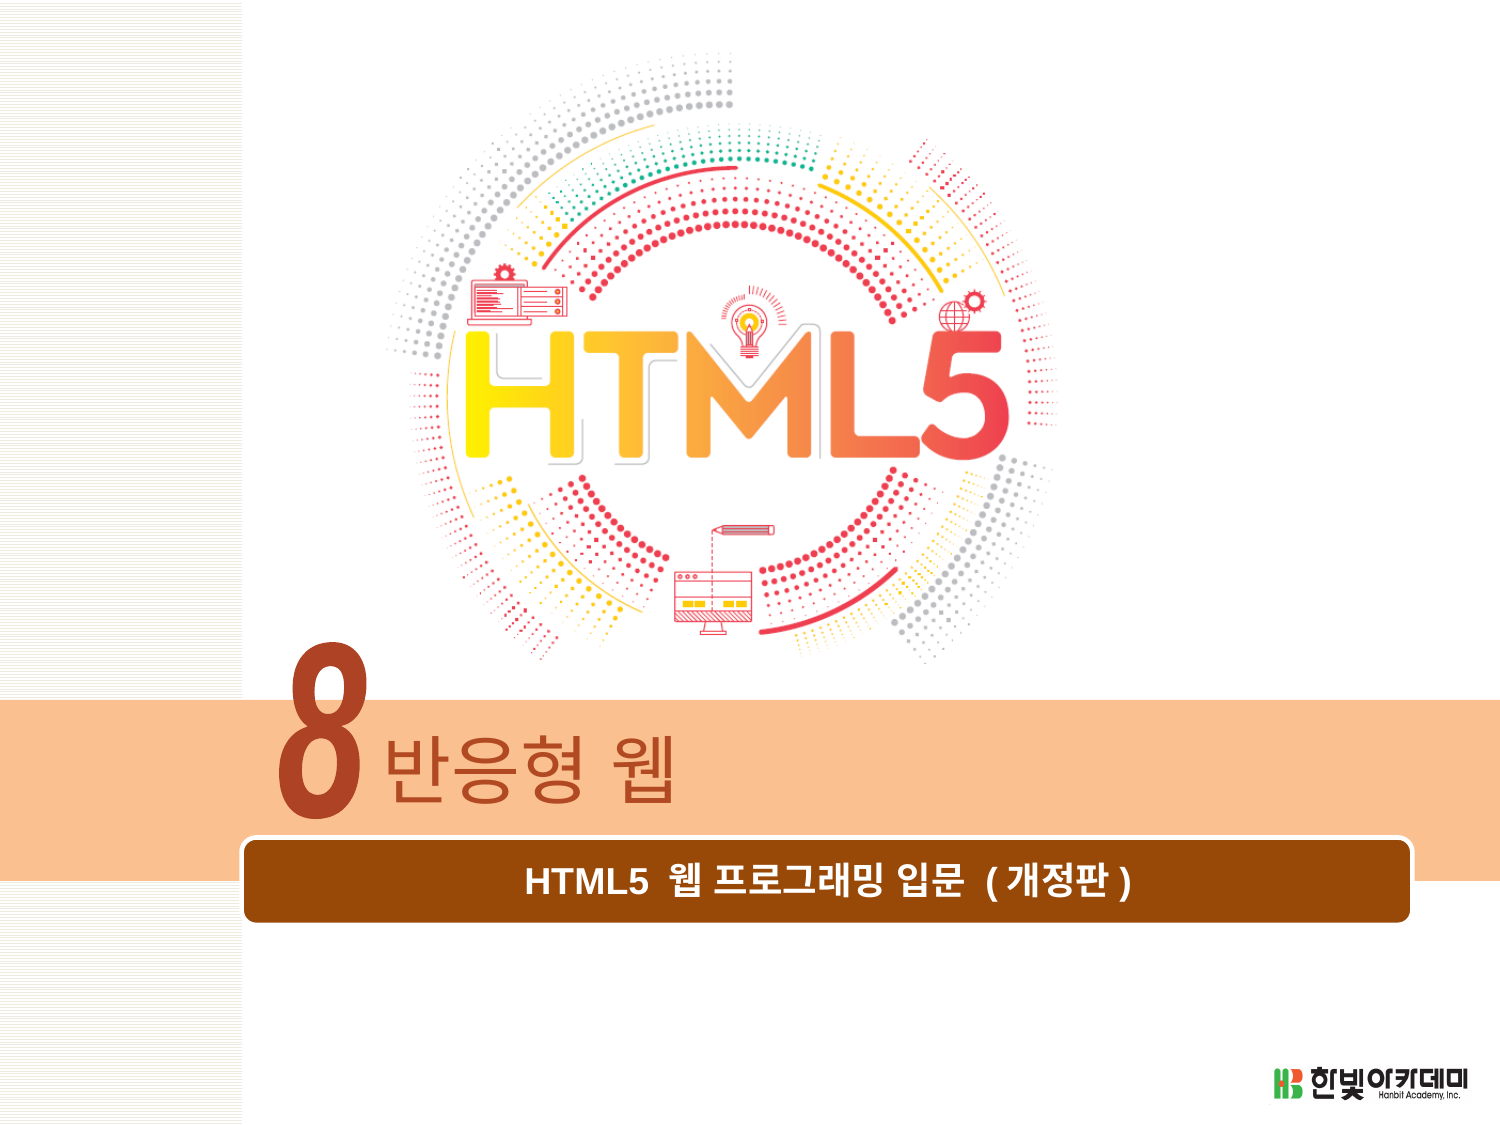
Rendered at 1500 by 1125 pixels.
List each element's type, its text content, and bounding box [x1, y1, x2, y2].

picture [1269, 1062, 1472, 1105]
picture [371, 42, 1080, 681]
title 반응형 웹 [249, 699, 1500, 838]
